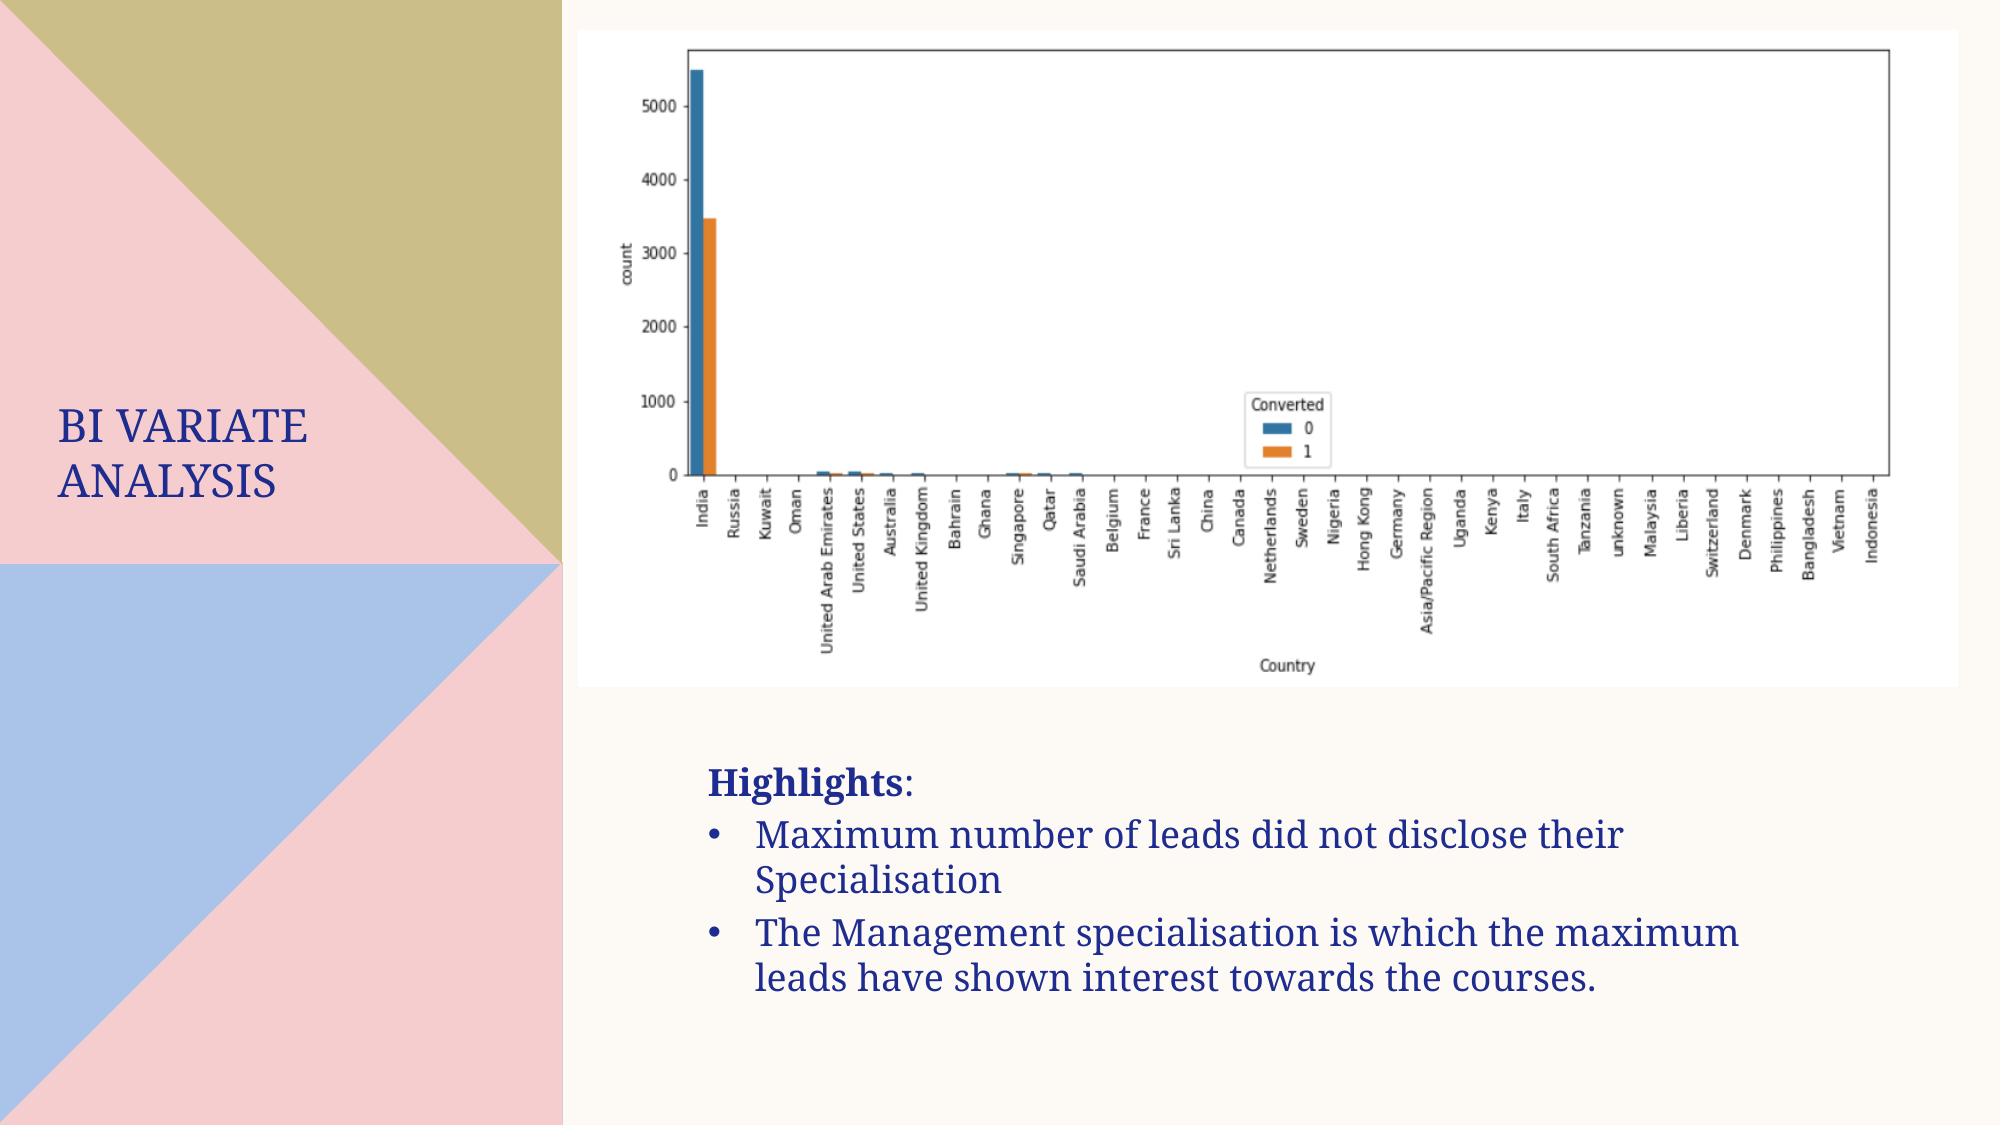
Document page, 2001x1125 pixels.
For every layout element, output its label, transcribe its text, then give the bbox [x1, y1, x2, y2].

picture [578, 30, 1958, 687]
title Bi variate analysis [42, 389, 479, 516]
list Highlights: Maximum number of leads did not disclose their Specialisation The Management specialisation is which the maximum leads have shown interest towards the courses. [693, 698, 1803, 1038]
